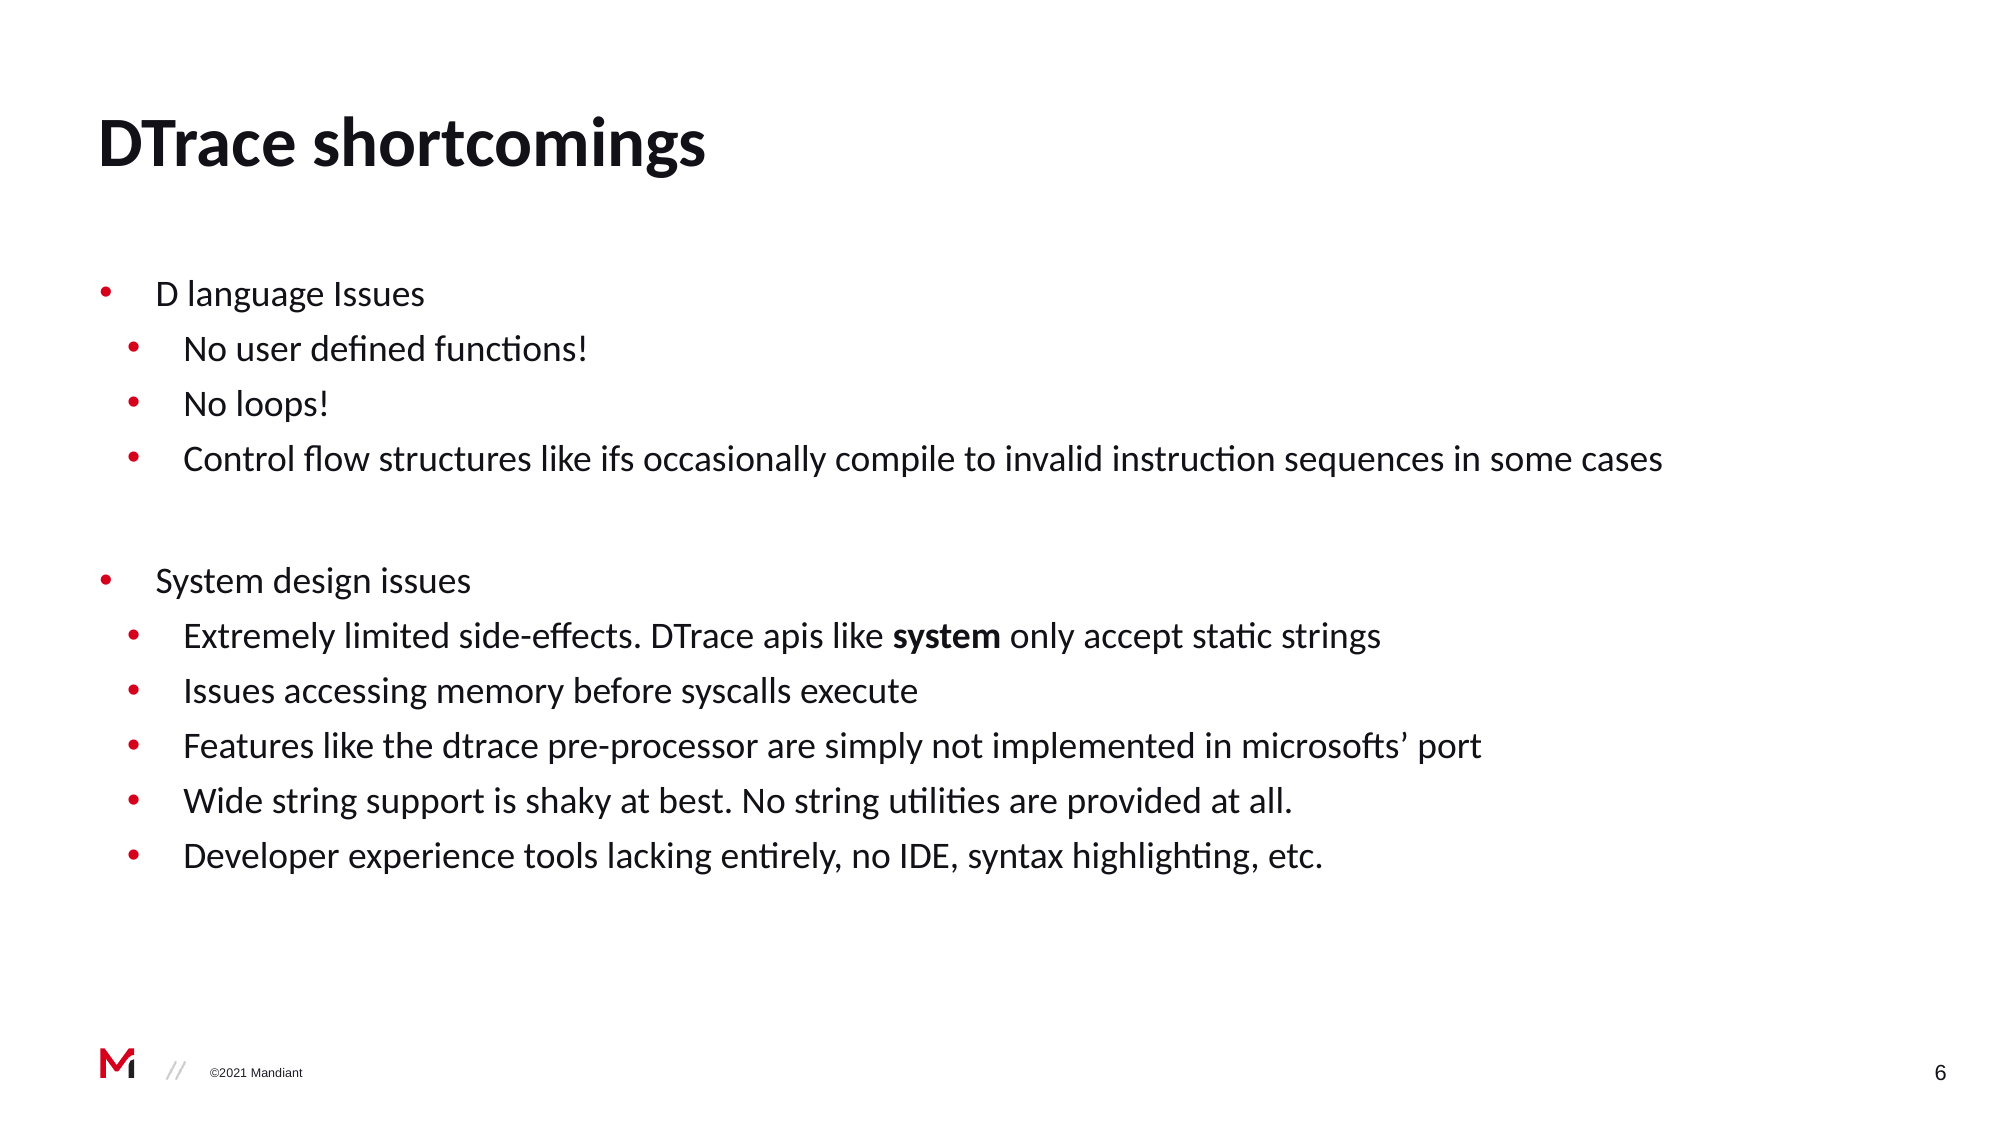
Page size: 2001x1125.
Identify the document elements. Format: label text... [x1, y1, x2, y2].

title DTrace shortcomings [98, 97, 1897, 168]
list D language Issues No user defined functions! No loops! Control flow structures like ifs occasionally compile to invalid instruction sequences in some cases System design issues Extremely limited side-effects. DTrace apis like system only accept static strings Issues accessing memory before syscalls execute Features like the dtrace pre-processor are simply not implemented in microsofts’ port Wide string support is shaky at best. No string utilities are provided at all. Developer experience tools lacking entirely, no IDE, syntax highlighting, etc. [98, 266, 1897, 991]
picture [163, 1058, 188, 1083]
